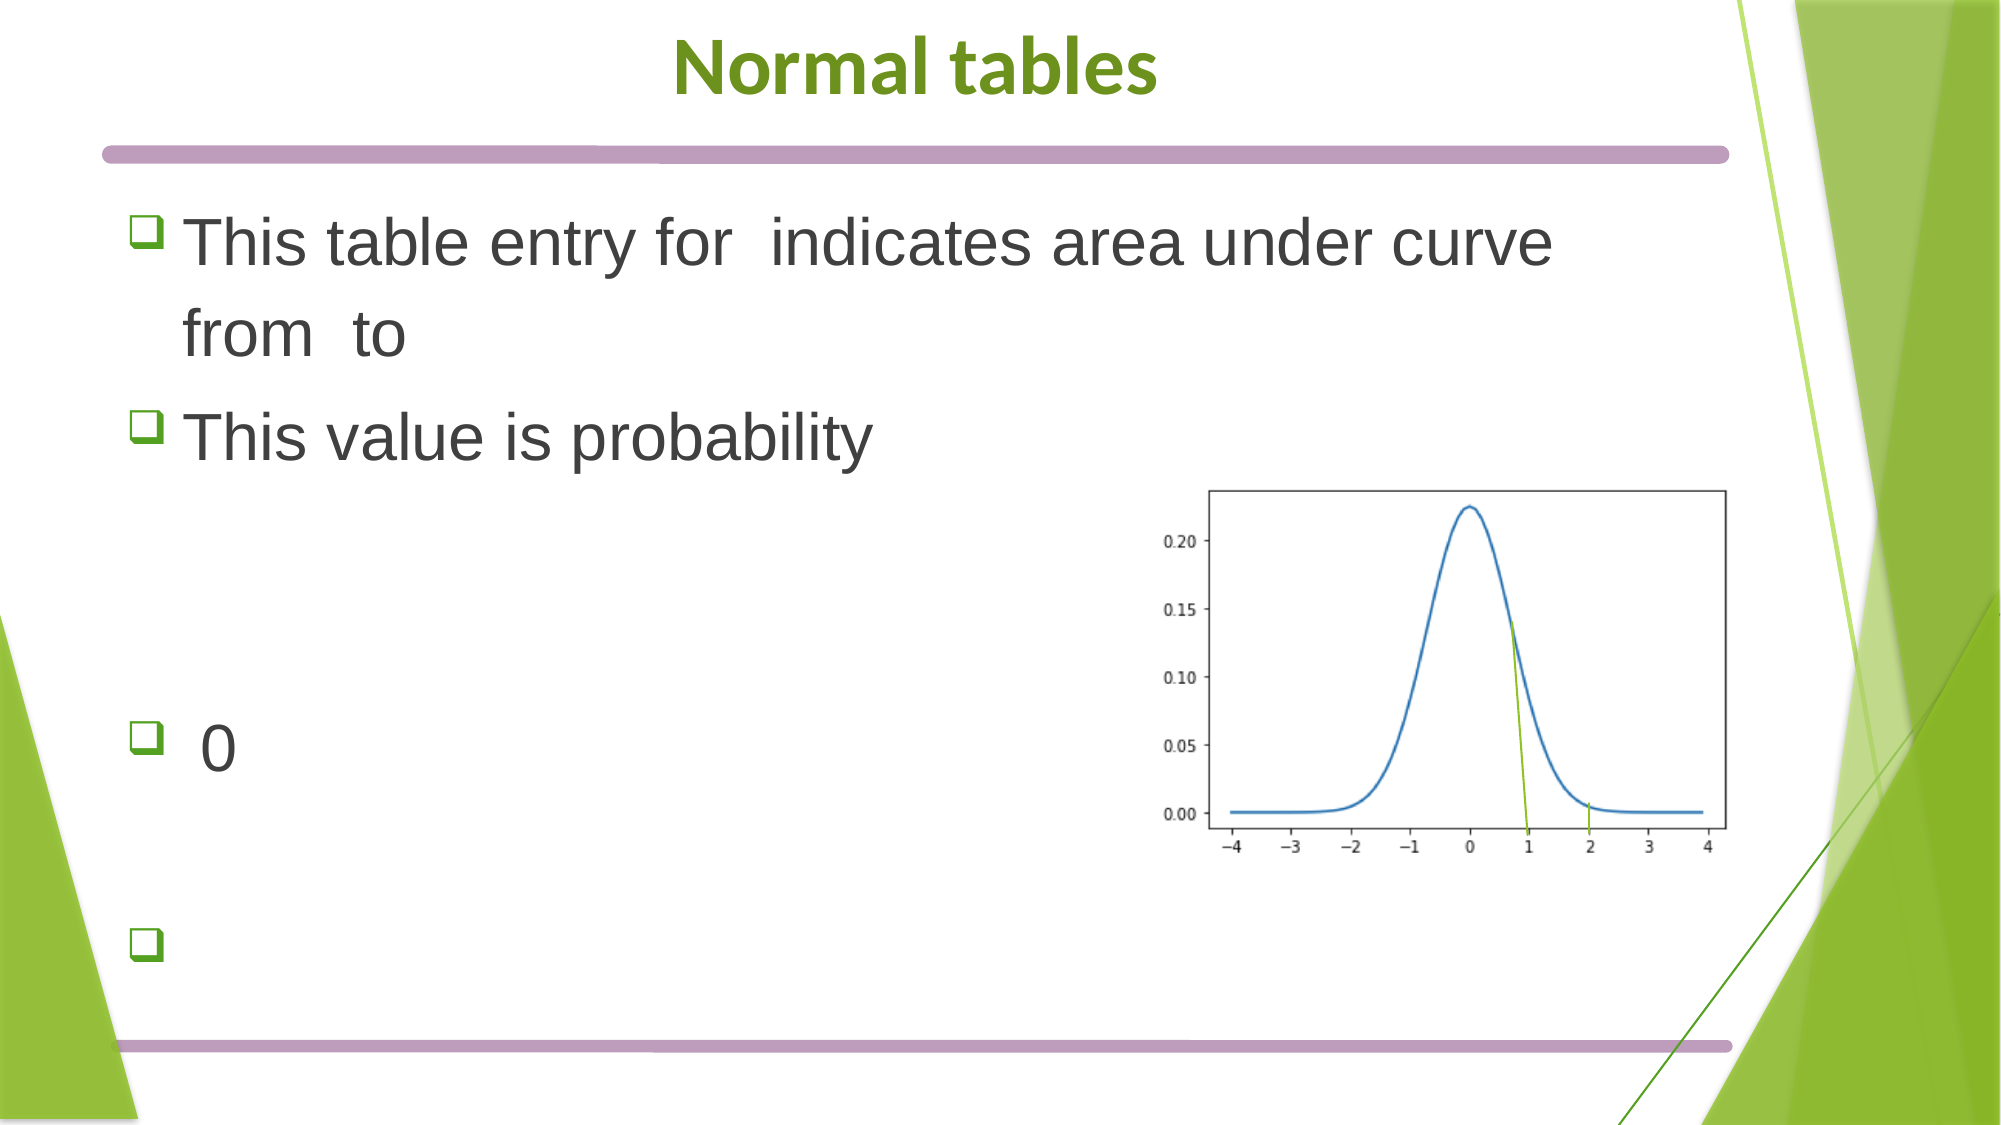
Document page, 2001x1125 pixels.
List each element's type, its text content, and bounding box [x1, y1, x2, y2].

picture [1155, 472, 1772, 871]
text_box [1511, 621, 1529, 836]
title Normal tables [111, 3, 1721, 155]
